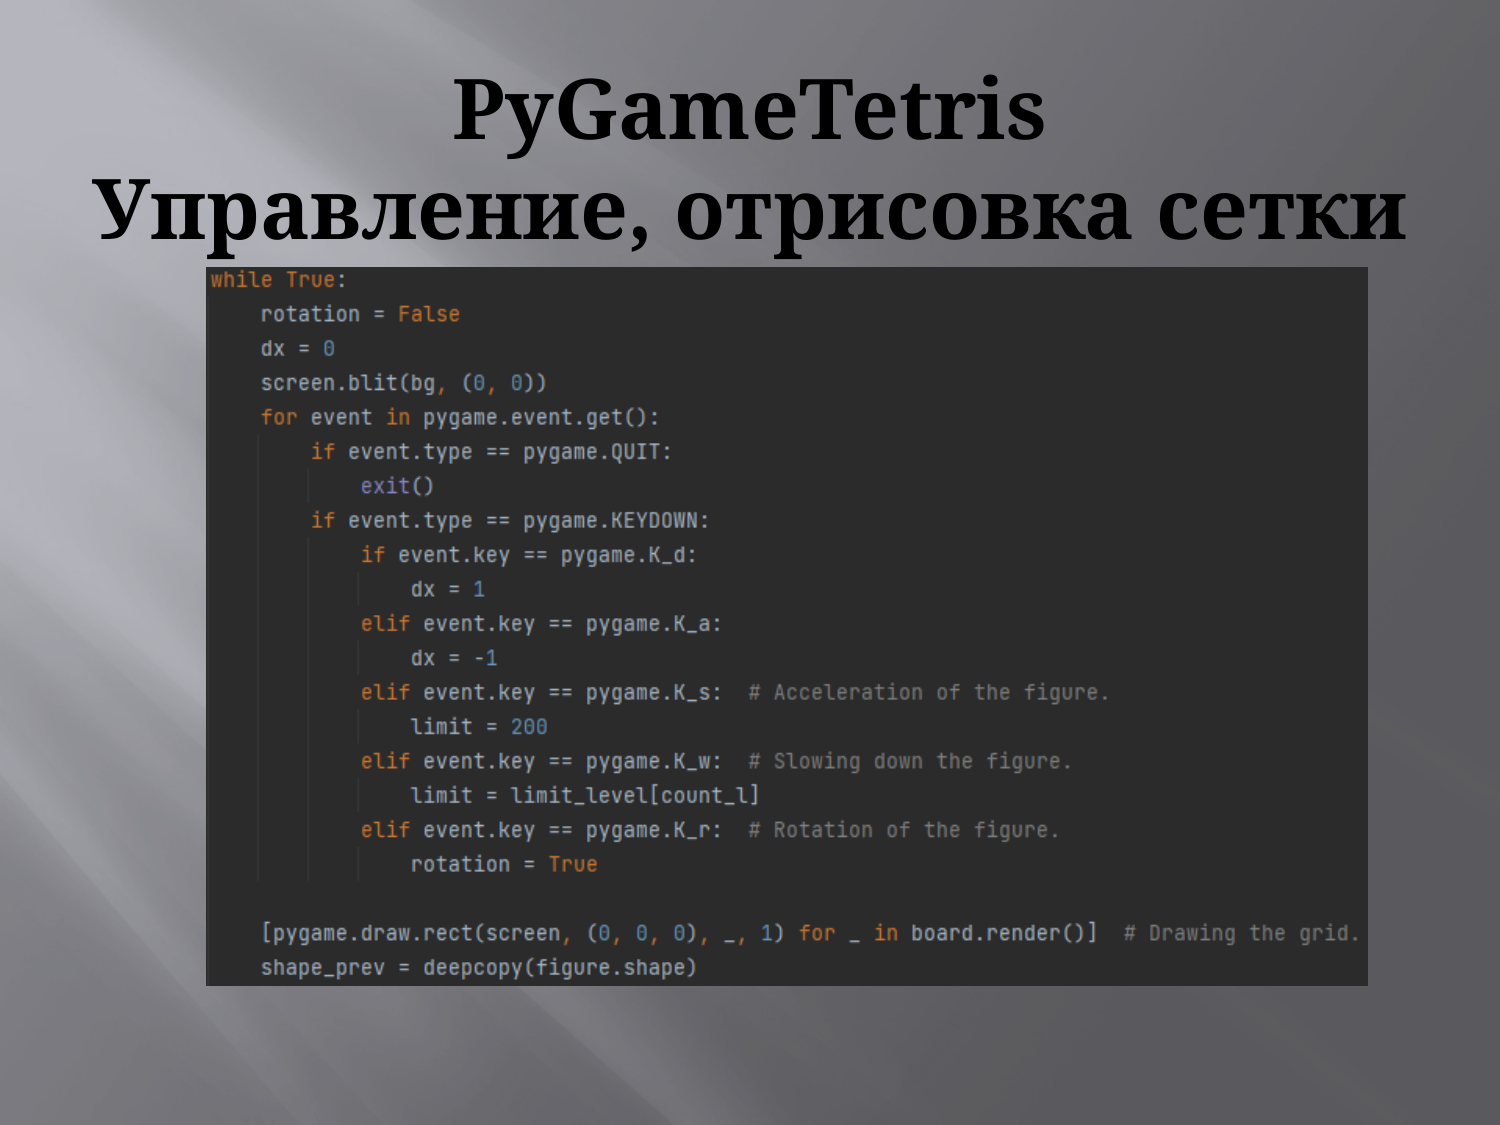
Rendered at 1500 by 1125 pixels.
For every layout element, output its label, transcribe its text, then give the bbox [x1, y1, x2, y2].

title PyGameTetris Управление, отрисовка сетки [75, 45, 1425, 268]
picture [206, 266, 1368, 987]
